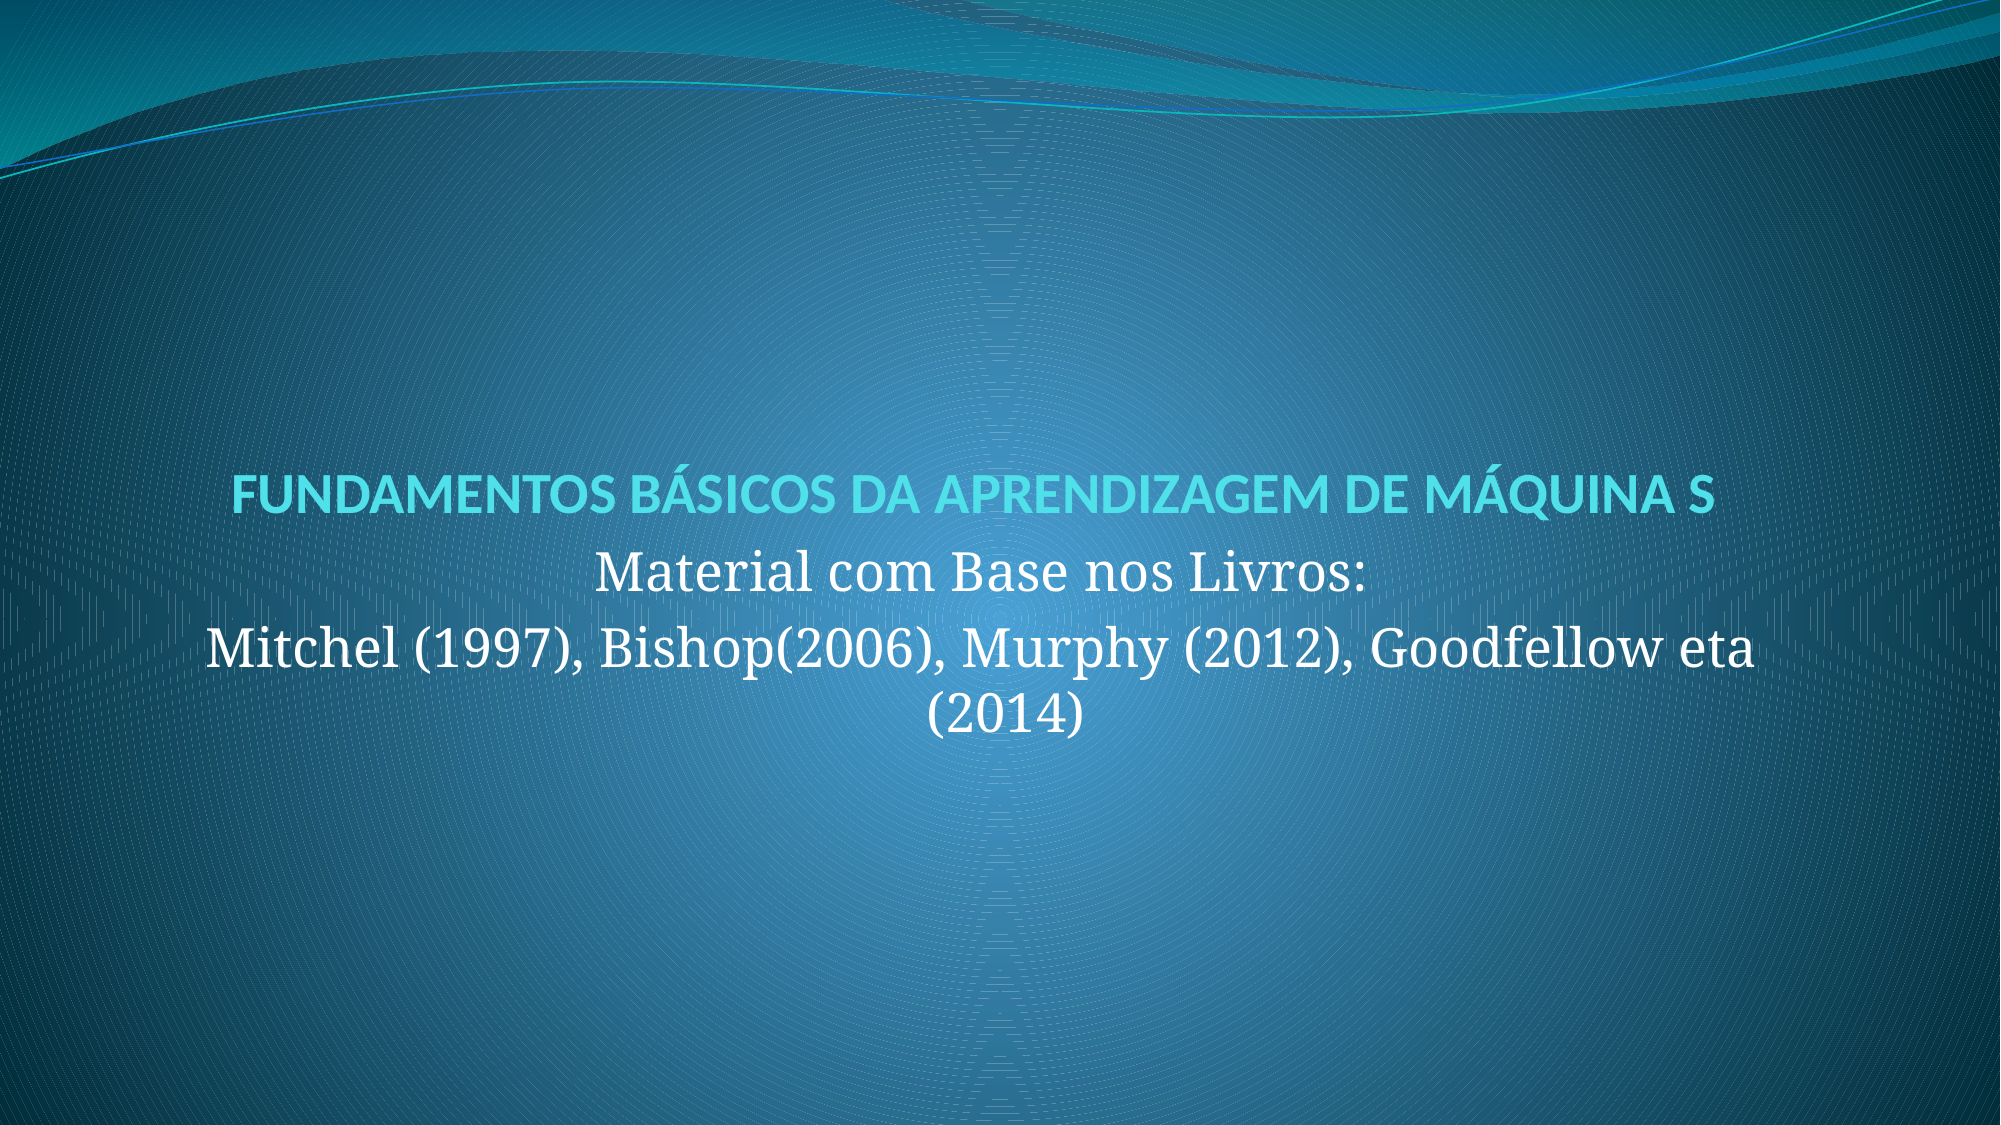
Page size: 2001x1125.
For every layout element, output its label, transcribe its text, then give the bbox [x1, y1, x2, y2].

subtitle Material com Base nos Livros: Mitchel (1997), Bishop(2006), Murphy (2012), Goodfellow eta (2014) [116, 529, 1835, 818]
title FUNDAMENTOS BÁSICOS DA APRENDIZAGEM DE MÁQUINA S [116, 224, 1834, 525]
